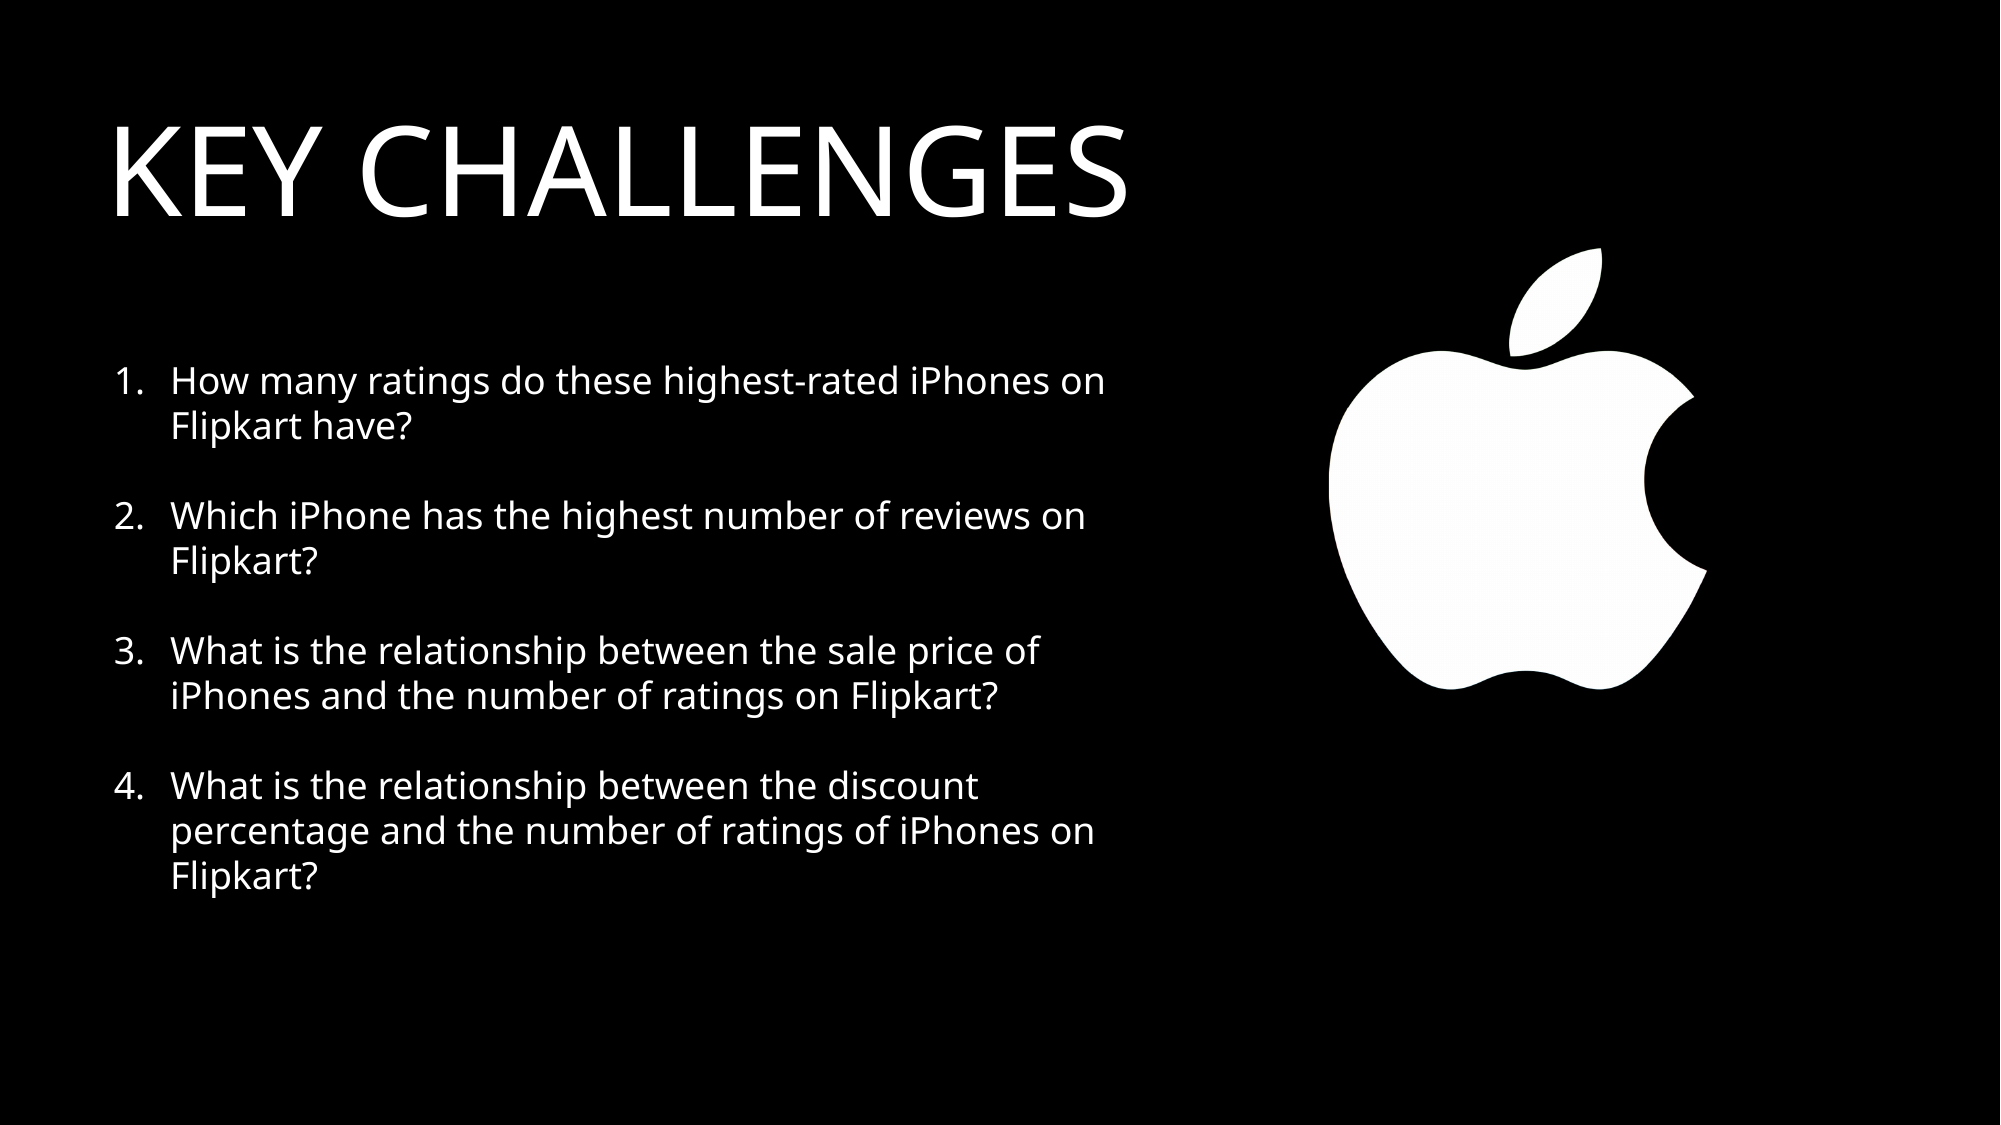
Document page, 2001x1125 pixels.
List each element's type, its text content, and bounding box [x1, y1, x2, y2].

picture [1122, 86, 1927, 891]
text_box How many ratings do these highest-rated iPhones on Flipkart have? Which iPhone has the highest number of reviews on Flipkart? What is the relationship between the sale price of iPhones and the number of ratings on Flipkart? What is the relationship between the discount percentage and the number of ratings of iPhones on Flipkart? [99, 304, 1191, 905]
text_box KEY CHALLENGES [91, 84, 1607, 249]
